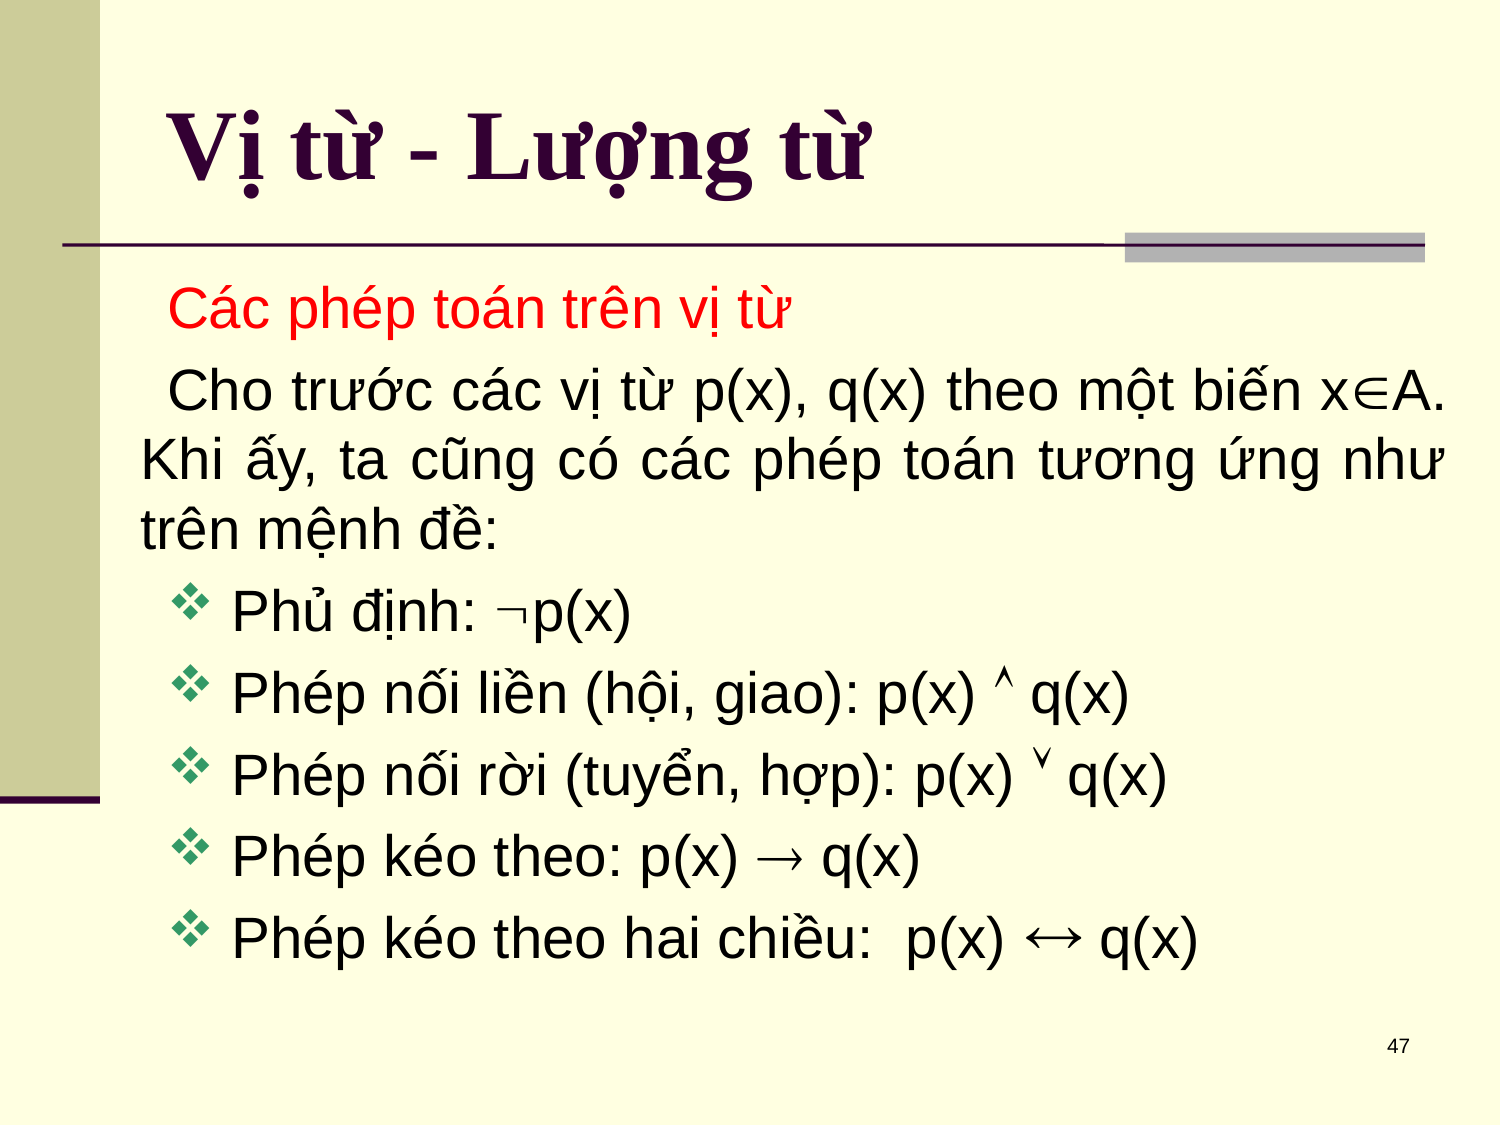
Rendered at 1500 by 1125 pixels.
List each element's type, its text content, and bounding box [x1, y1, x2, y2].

title Vị từ - Lượng từ [149, 45, 1426, 234]
slide_number 47 [1112, 1024, 1426, 1101]
list Các phép toán trên vị từ Cho trước các vị từ p(x), q(x) theo một biến xA. Khi ấy, ta cũng có các phép toán tương ứng như trên mệnh đề: Phủ định: p(x) Phép nối liền (hội, giao): p(x)  q(x) Phép nối rời (tuyển, hợp): p(x)  q(x) Phép kéo theo: p(x)  q(x) Phép kéo theo hai chiều: p(x)  q(x) [124, 262, 1463, 1006]
